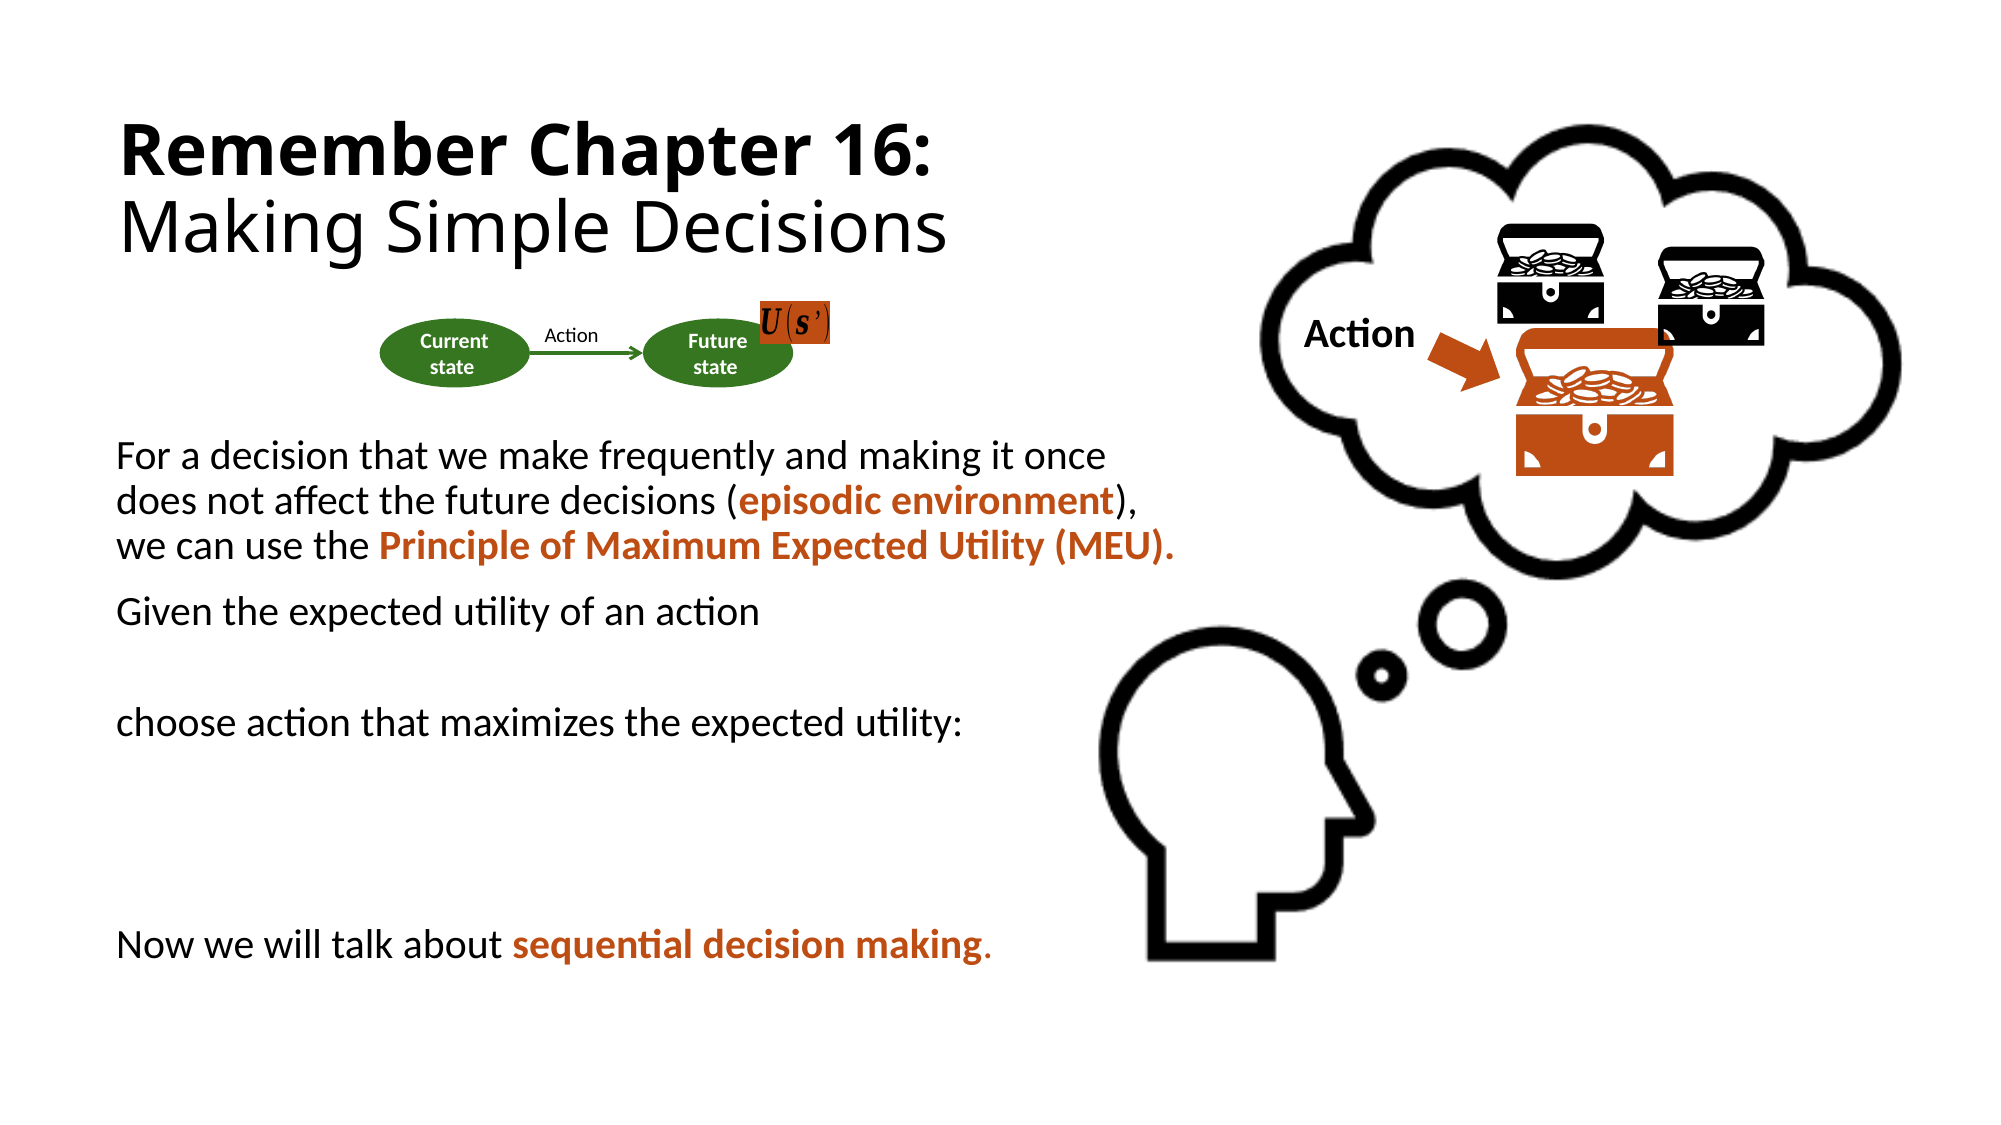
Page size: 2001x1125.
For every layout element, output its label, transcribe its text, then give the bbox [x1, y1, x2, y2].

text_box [1062, 87, 1958, 998]
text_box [379, 300, 831, 388]
title Remember Chapter 16: Making Simple Decisions [103, 104, 1062, 275]
